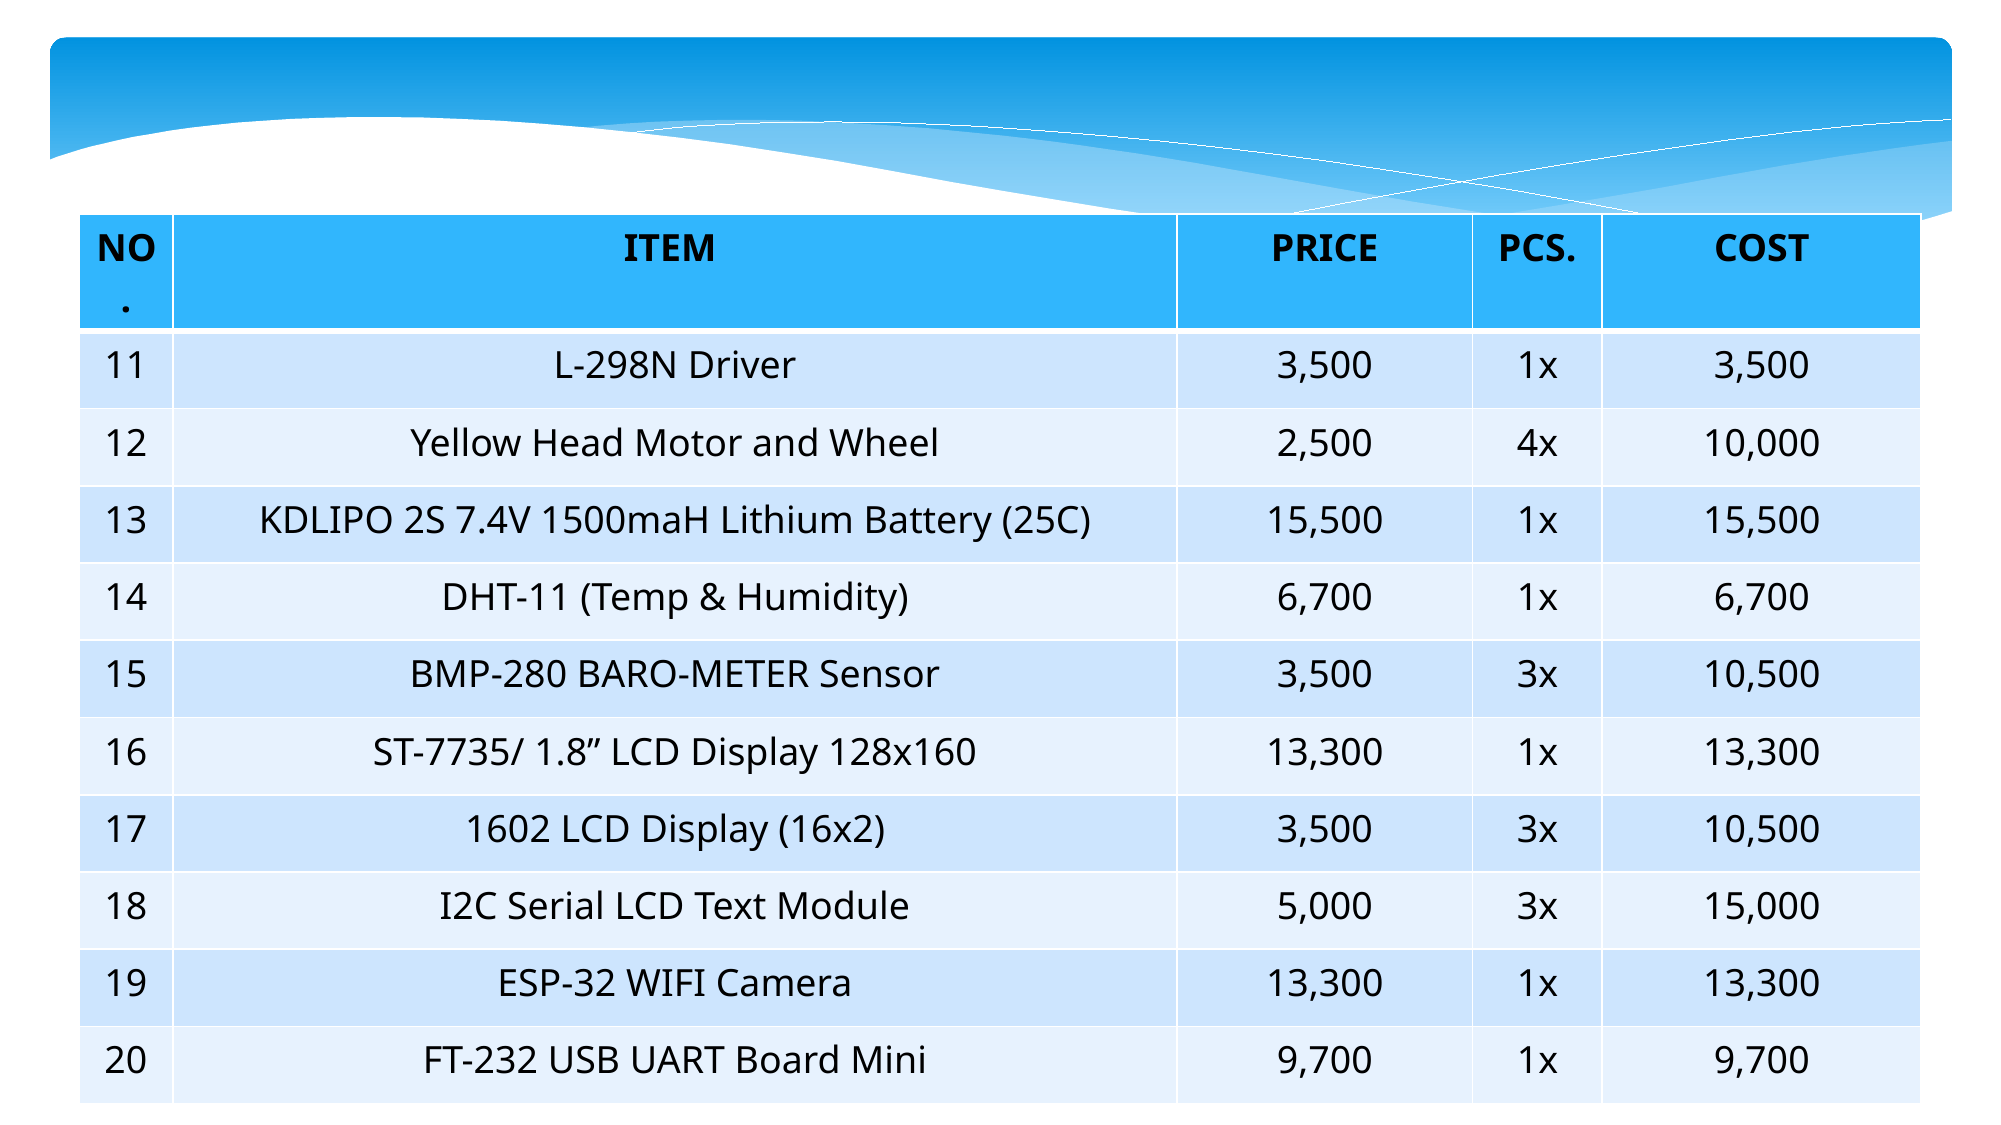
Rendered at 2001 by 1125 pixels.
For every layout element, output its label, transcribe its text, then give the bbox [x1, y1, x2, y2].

table_cell 12 [80, 409, 172, 485]
table_cell 15,500 [1178, 487, 1472, 562]
table_cell 1x [1473, 1027, 1601, 1103]
table_cell ESP-32 WIFI Camera [174, 950, 1176, 1026]
table_cell 16 [80, 718, 172, 794]
table_cell 10,500 [1603, 641, 1920, 717]
table_cell 9,700 [1603, 1027, 1920, 1103]
table_cell FT-232 USB UART Board Mini [174, 1027, 1176, 1103]
table_cell 1x [1473, 950, 1601, 1026]
table_cell 20 [80, 1027, 172, 1103]
table_cell 3,500 [1178, 641, 1472, 717]
table_cell 11 [80, 334, 172, 408]
table_cell L-298N Driver [174, 334, 1176, 408]
table_cell 14 [80, 564, 172, 639]
table_cell KDLIPO 2S 7.4V 1500maH Lithium Battery (25C) [174, 487, 1176, 562]
table_cell ST-7735/ 1.8” LCD Display 128x160 [174, 718, 1176, 794]
table_cell 3x [1473, 796, 1601, 871]
table_cell 18 [80, 873, 172, 948]
table_cell 5,000 [1178, 873, 1472, 948]
table_header PRICE [1178, 215, 1472, 328]
table_cell 1x [1473, 718, 1601, 794]
table_header COST [1603, 215, 1920, 328]
table_cell 13,300 [1178, 950, 1472, 1026]
table_cell 13,300 [1603, 950, 1920, 1026]
table_header ITEM [174, 215, 1176, 328]
table_cell 6,700 [1603, 564, 1920, 639]
table_cell 1x [1473, 334, 1601, 408]
table_cell 3x [1473, 873, 1601, 948]
table_cell 4x [1473, 409, 1601, 485]
table_cell Yellow Head Motor and Wheel [174, 409, 1176, 485]
table_cell 17 [80, 796, 172, 871]
table_cell 10,500 [1603, 796, 1920, 871]
table_cell 3,500 [1178, 334, 1472, 408]
table_cell 2,500 [1178, 409, 1472, 485]
table_header PCS. [1473, 215, 1601, 328]
table_cell 3,500 [1178, 796, 1472, 871]
table_cell 10,000 [1603, 409, 1920, 485]
table_cell 6,700 [1178, 564, 1472, 639]
table_cell DHT-11 (Temp & Humidity) [174, 564, 1176, 639]
table_cell 15 [80, 641, 172, 717]
table_cell 3,500 [1603, 334, 1920, 408]
table_cell 1602 LCD Display (16x2) [174, 796, 1176, 871]
table_cell 15,500 [1603, 487, 1920, 562]
table_cell BMP-280 BARO-METER Sensor [174, 641, 1176, 717]
table_cell 13,300 [1603, 718, 1920, 794]
table_cell 1x [1473, 487, 1601, 562]
table_cell 13 [80, 487, 172, 562]
table_cell 9,700 [1178, 1027, 1472, 1103]
table_cell 3x [1473, 641, 1601, 717]
table_header NO. [80, 215, 172, 328]
table_cell 19 [80, 950, 172, 1026]
table_cell I2C Serial LCD Text Module [174, 873, 1176, 948]
table_cell 15,000 [1603, 873, 1920, 948]
table_cell 1x [1473, 564, 1601, 639]
table_cell 13,300 [1178, 718, 1472, 794]
